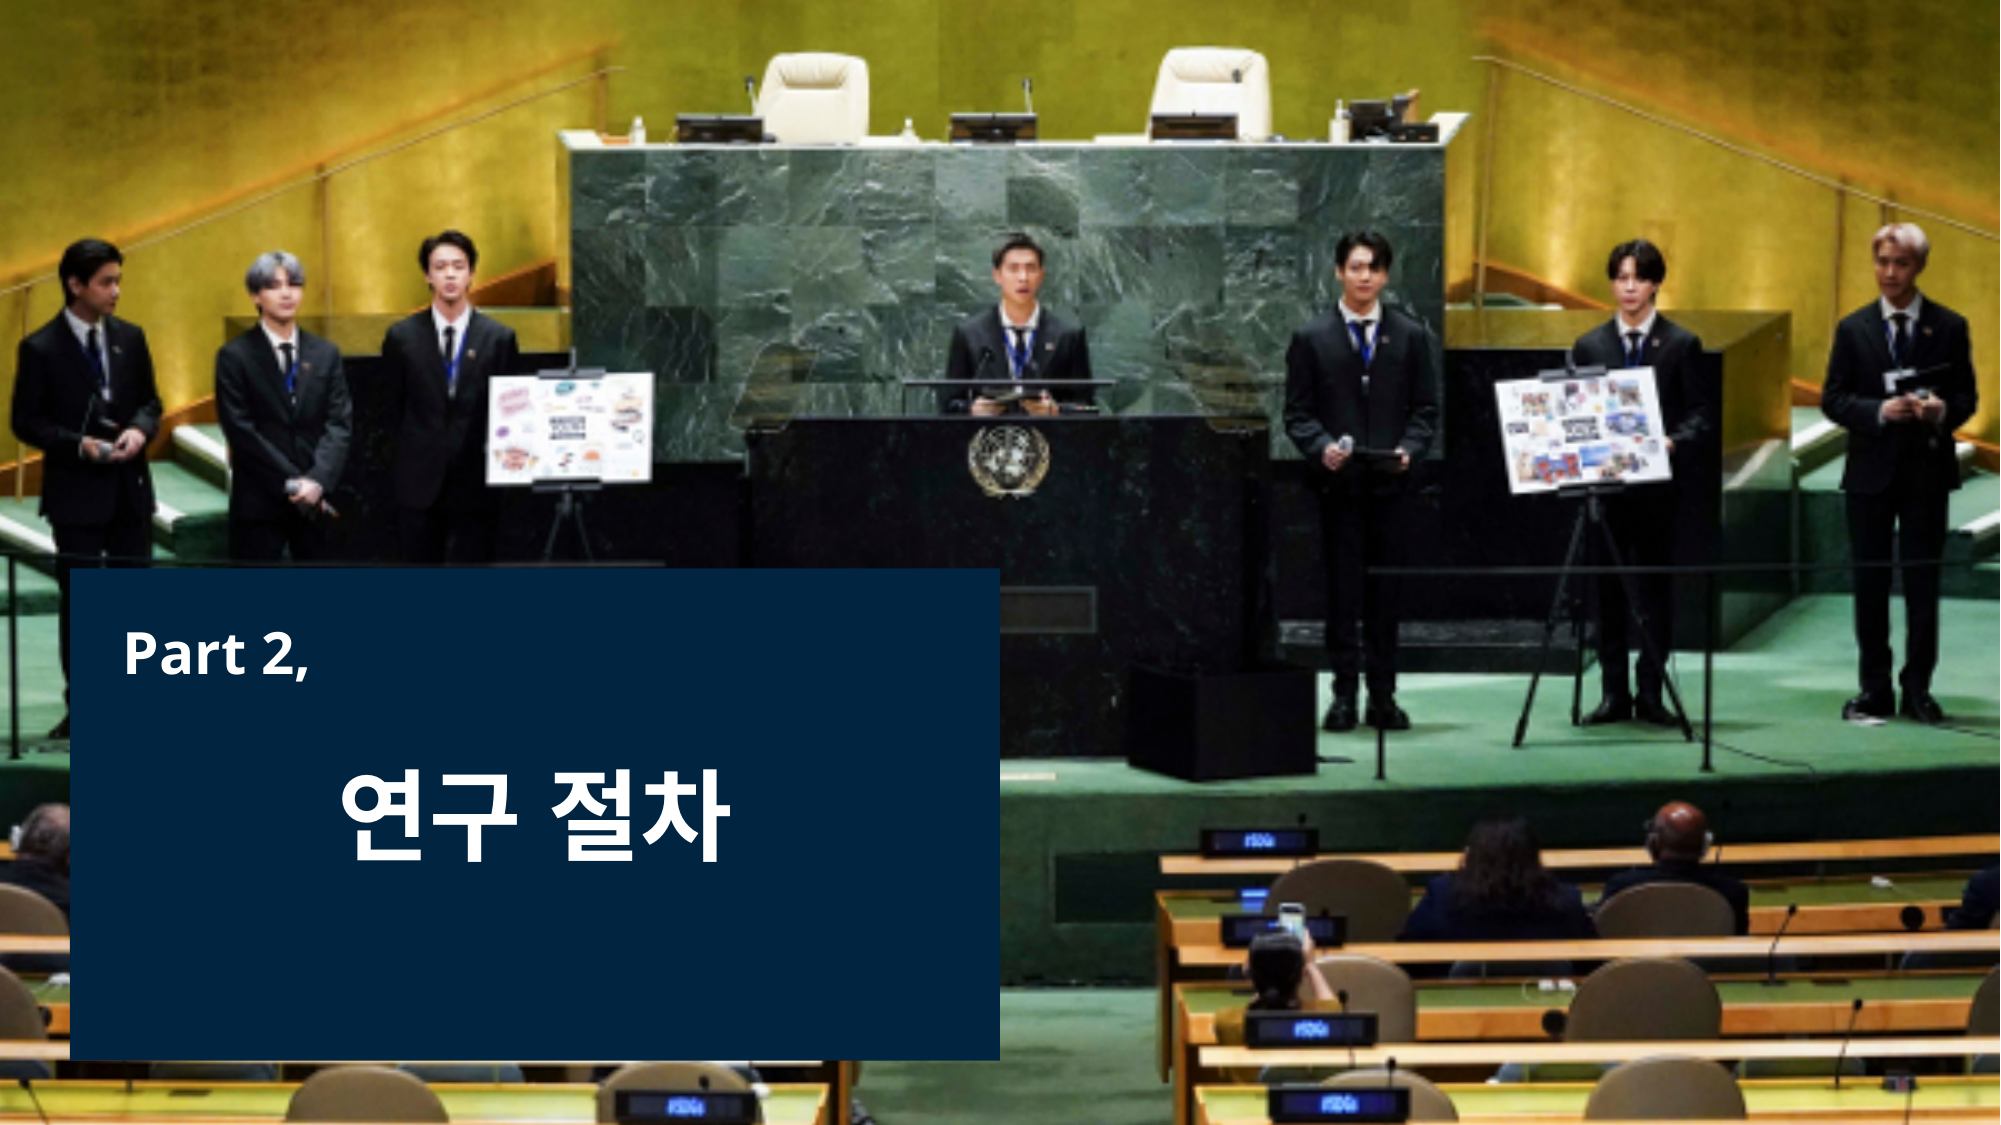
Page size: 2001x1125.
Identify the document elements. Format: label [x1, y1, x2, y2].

text_box [69, 568, 1001, 1062]
picture [0, 0, 2000, 1125]
